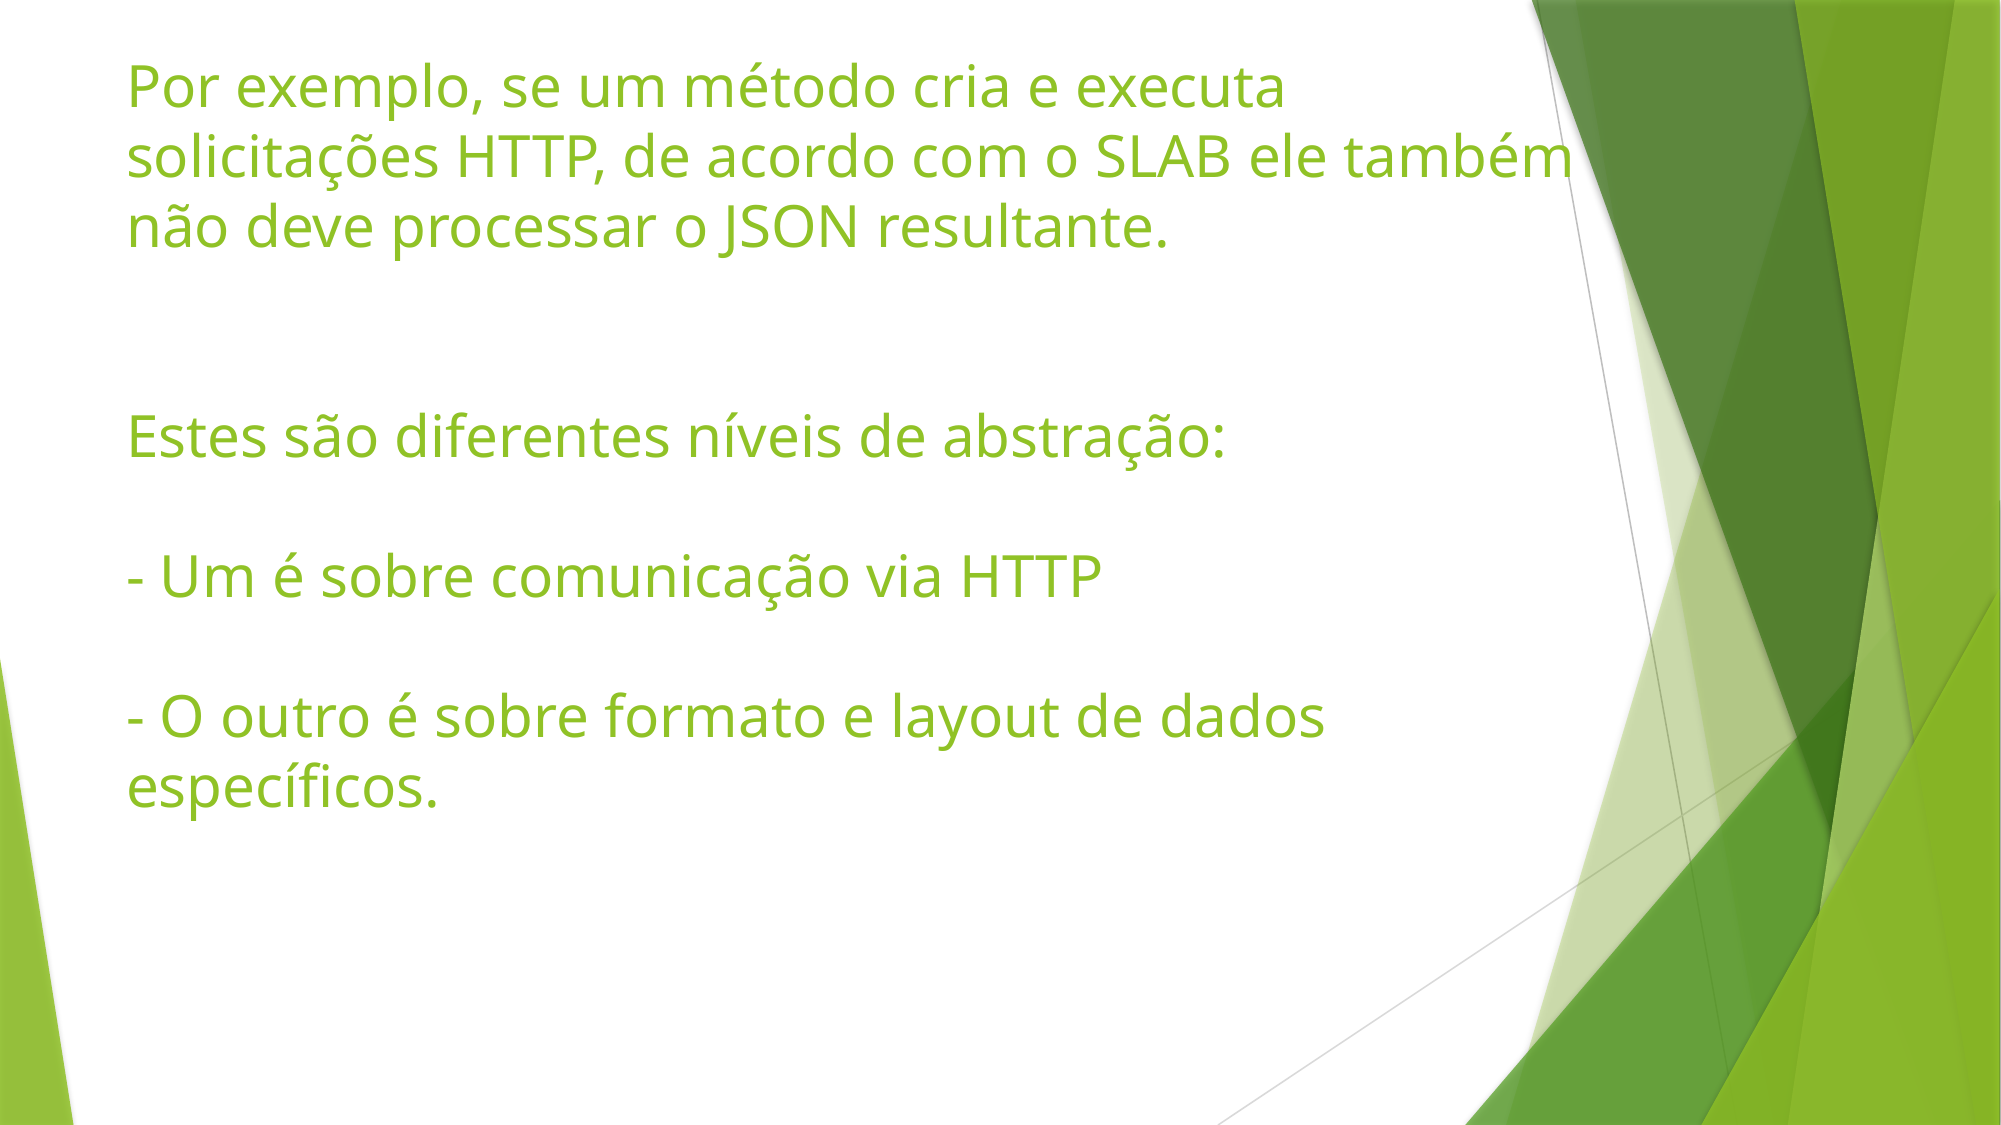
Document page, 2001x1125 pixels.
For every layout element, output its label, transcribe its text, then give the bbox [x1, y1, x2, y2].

title Por exemplo, se um método cria e executa solicitações HTTP, de acordo com o SLAB ele também não deve processar o JSON resultante. Estes são diferentes níveis de abstração: - Um é sobre comunicação via HTTP - O outro é sobre formato e layout de dados específicos. [111, 99, 1632, 909]
